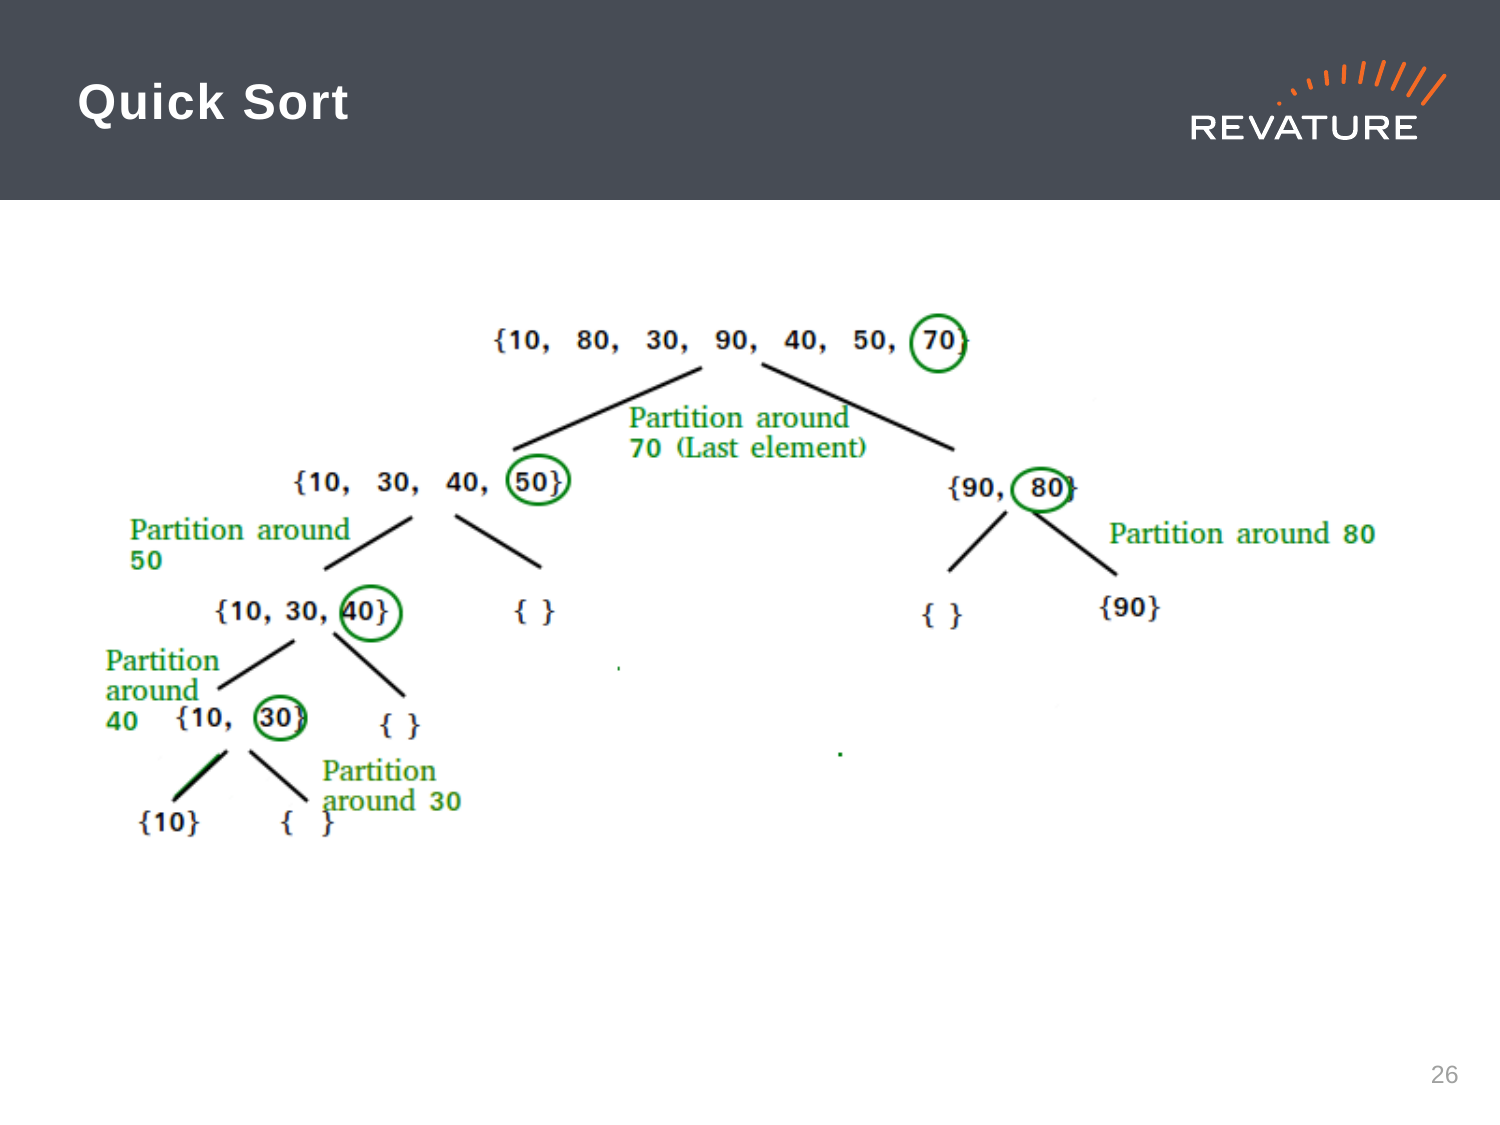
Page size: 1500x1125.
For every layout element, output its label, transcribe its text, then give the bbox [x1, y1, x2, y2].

title Quick Sort [62, 0, 1084, 200]
slide_number 25 [1332, 1043, 1474, 1104]
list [93, 270, 1407, 855]
